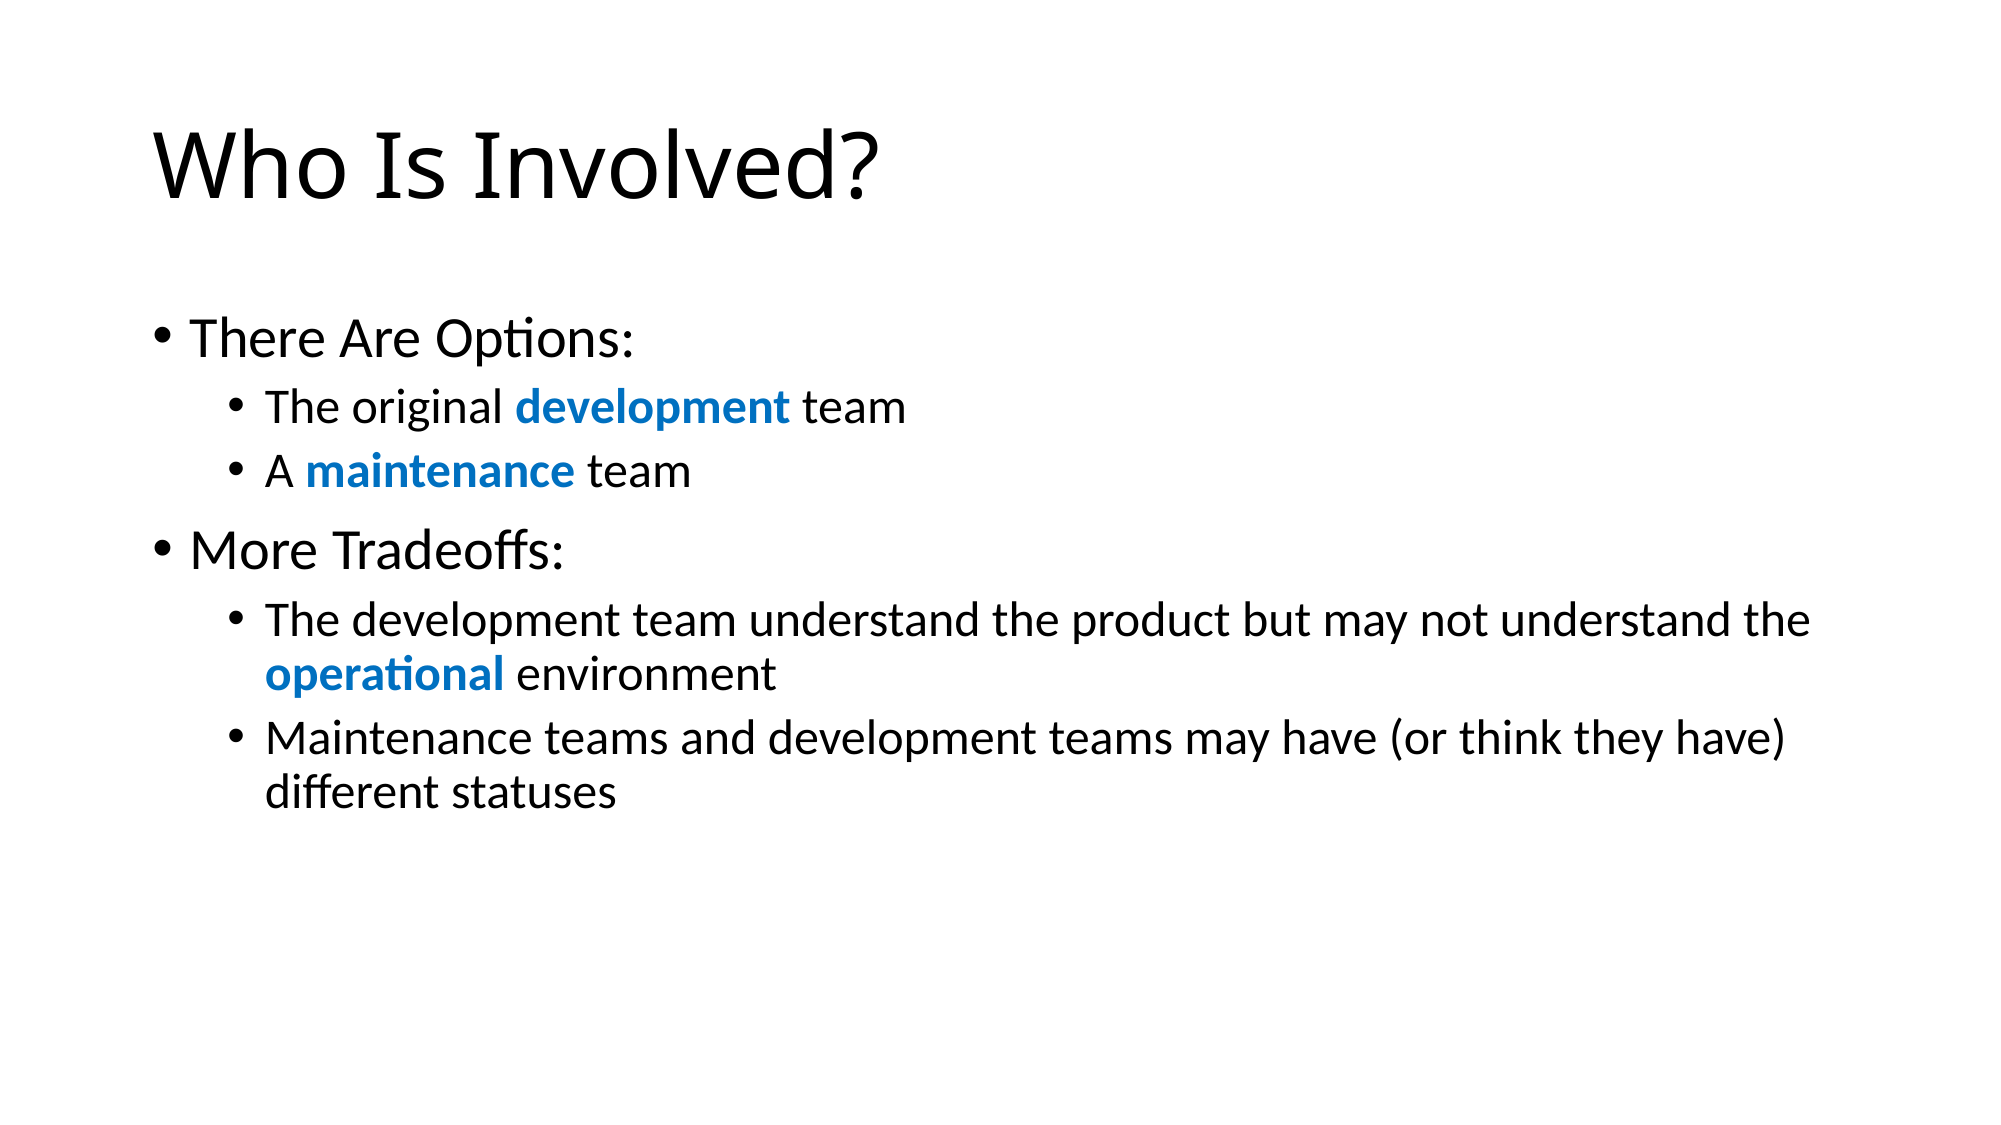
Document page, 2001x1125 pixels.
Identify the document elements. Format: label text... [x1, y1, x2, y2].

title Who Is Involved? [137, 59, 1863, 278]
list There Are Options: The original development team A maintenance team More Tradeoffs: The development team understand the product but may not understand the operational environment Maintenance teams and development teams may have (or think they have) different statuses [137, 299, 1863, 1014]
